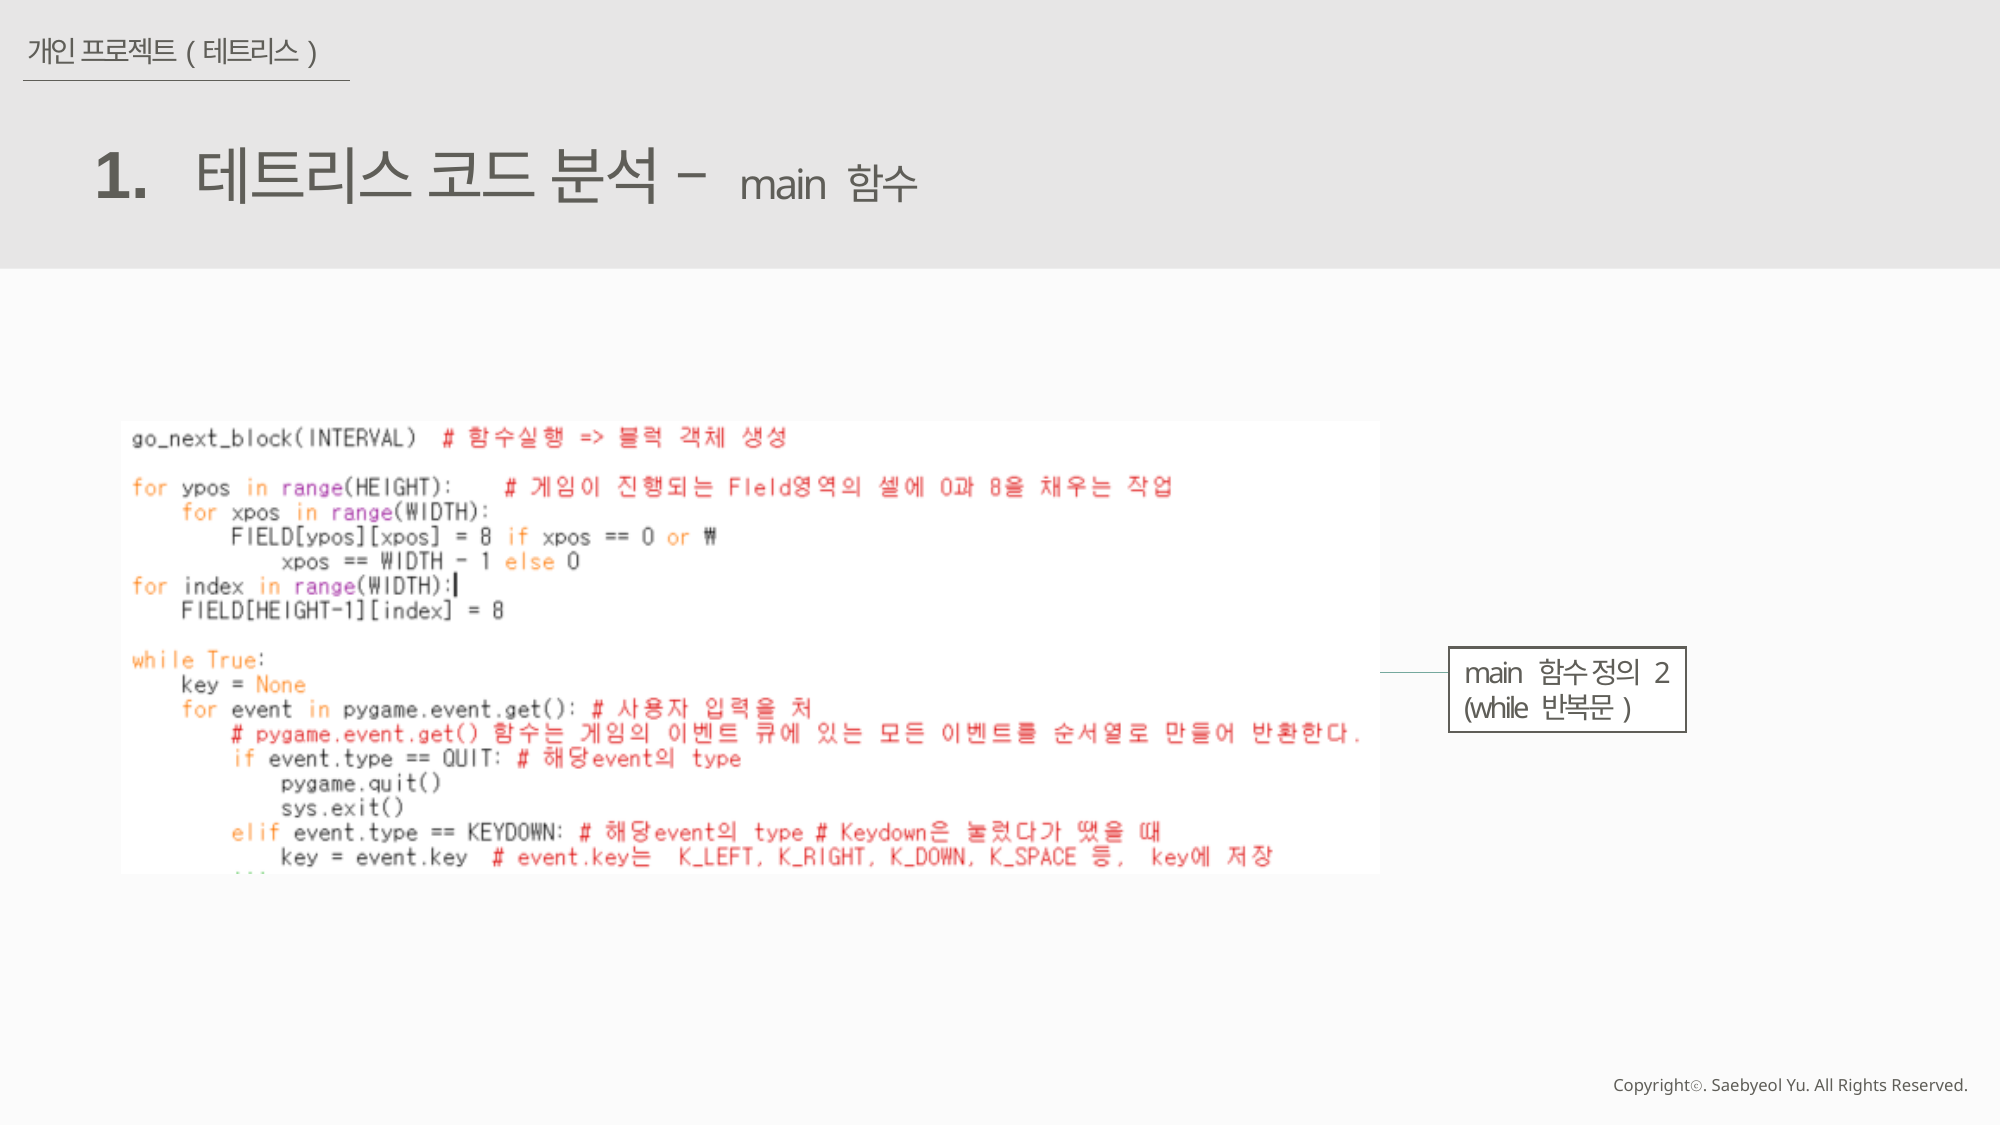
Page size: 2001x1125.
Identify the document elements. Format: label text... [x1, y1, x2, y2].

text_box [78, 124, 951, 221]
text_box 개인 프로젝트(테트리스) [12, 25, 333, 76]
text_box main 함수 정의 2 (while 반복문) [1448, 646, 1687, 733]
picture [121, 421, 1380, 874]
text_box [1380, 659, 1503, 690]
text_box [0, 0, 2000, 270]
